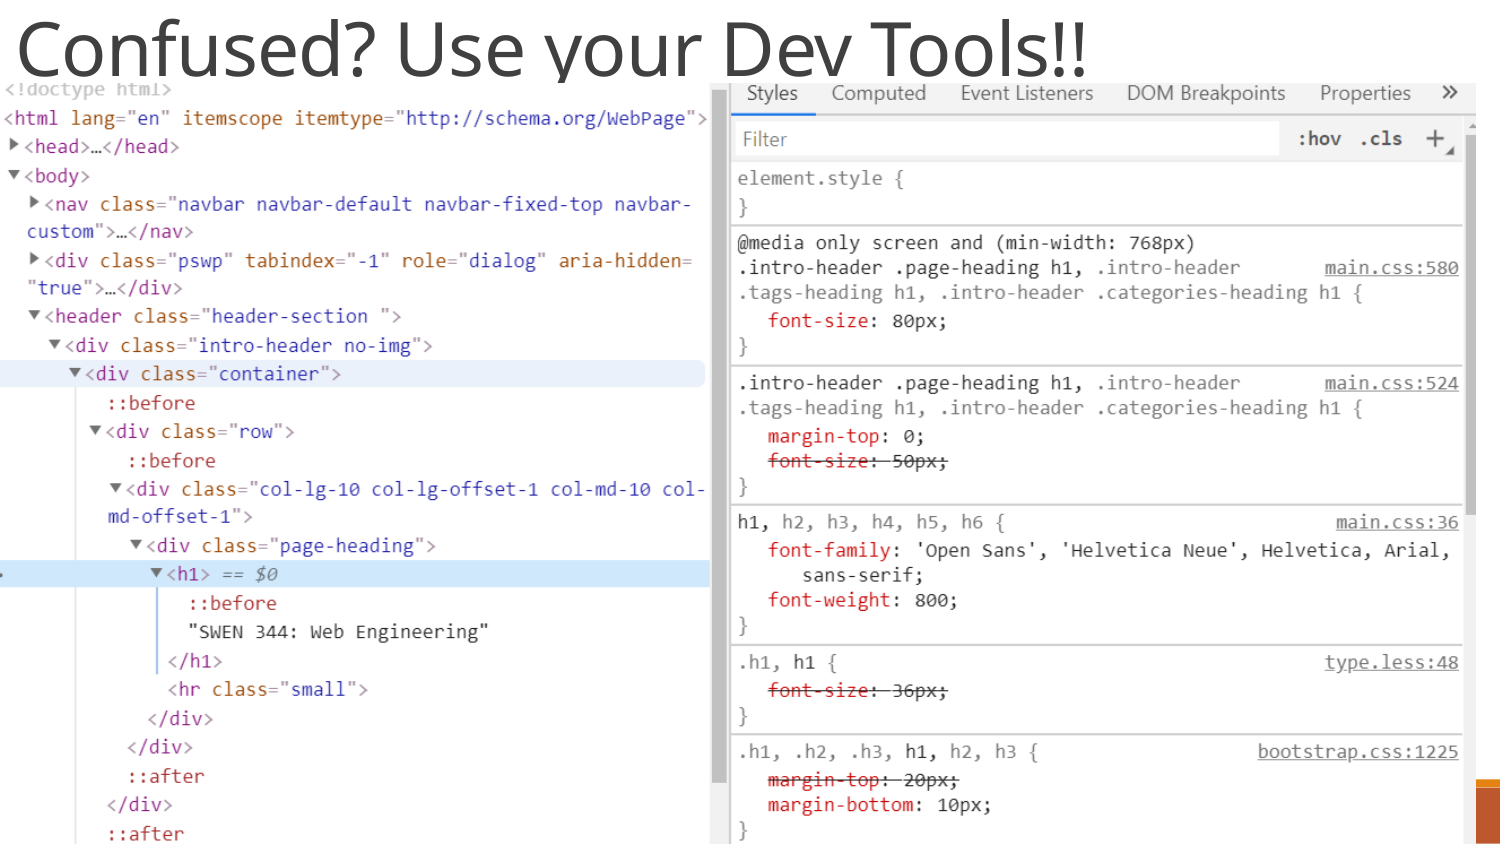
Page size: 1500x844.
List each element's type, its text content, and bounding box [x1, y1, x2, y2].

title Confused? Use your Dev Tools!! [0, 0, 1398, 81]
picture [0, 82, 1477, 844]
